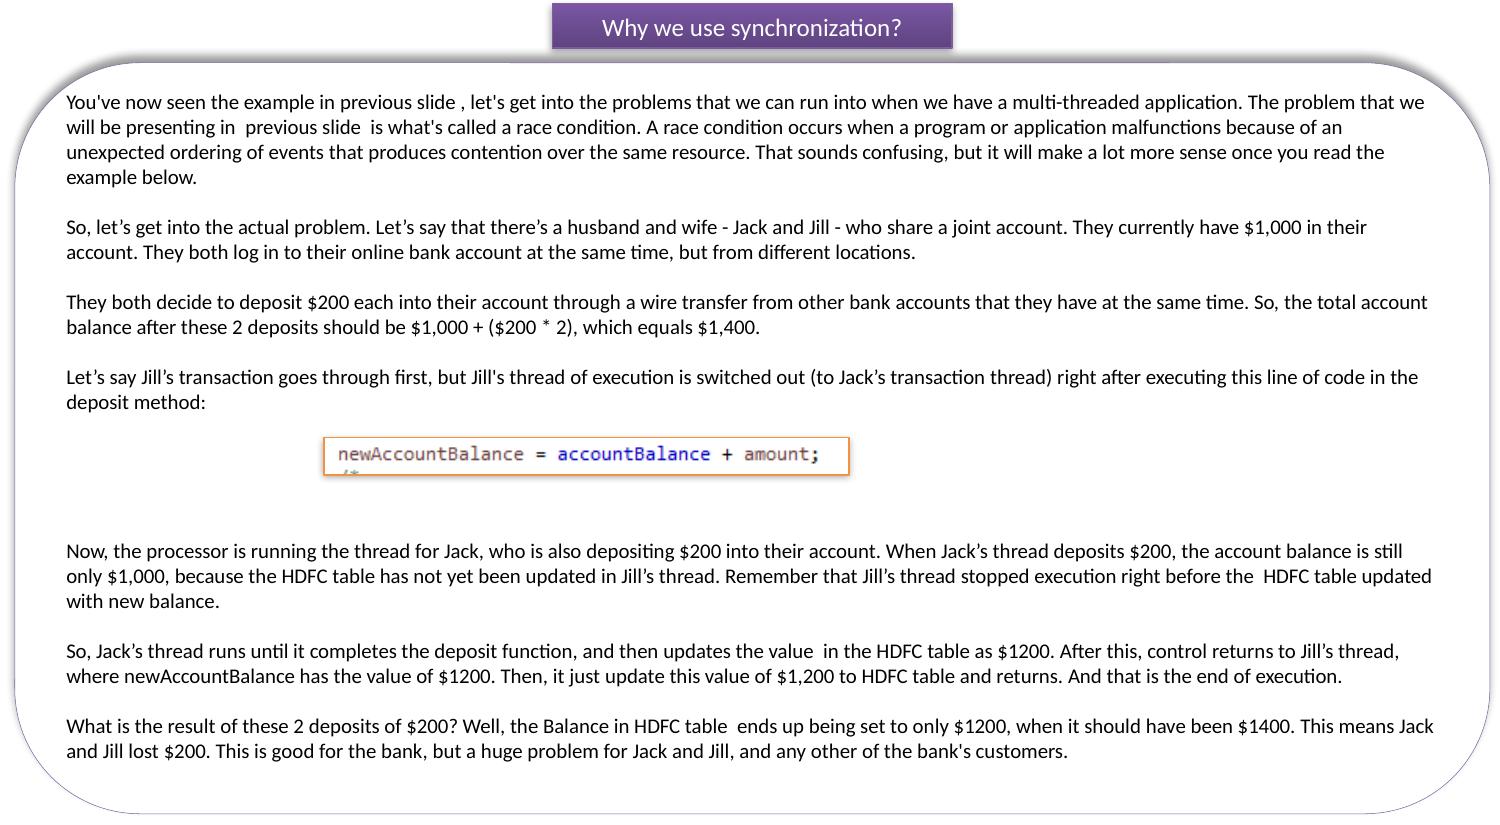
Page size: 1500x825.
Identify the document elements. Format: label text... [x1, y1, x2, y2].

text_box Why we use synchronization? [552, 3, 953, 48]
text_box You've now seen the example in previous slide , let's get into the problems that we can run into when we have a multi-threaded application. The problem that we will be presenting in previous slide is what's called a race condition. A race condition occurs when a program or application malfunctions because of an unexpected ordering of events that produces contention over the same resource. That sounds confusing, but it will make a lot more sense once you read the example below. So, let’s get into the actual problem. Let’s say that there’s a husband and wife - Jack and Jill - who share a joint account. They currently have $1,000 in their account. They both log in to their online bank account at the same time, but from different locations. They both decide to deposit $200 each into their account through a wire transfer from other bank accounts that they have at the same time. So, the total account balance after these 2 deposits should be $1,000 + ($200 * 2), which equals $1,400. Let’s say Jill’s transaction goes through first, but Jill's thread of execution is switched out (to Jack’s transaction thread) right after executing this line of code in the deposit method: Now, the processor is running the thread for Jack, who is also depositing $200 into their account. When Jack’s thread deposits $200, the account balance is still only $1,000, because the HDFC table has not yet been updated in Jill’s thread. Remember that Jill’s thread stopped execution right before the HDFC table updated with new balance. So, Jack’s thread runs until it completes the deposit function, and then updates the value in the HDFC table as $1200. After this, control returns to Jill’s thread, where newAccountBalance has the value of $1200. Then, it just update this value of $1,200 to HDFC table and returns. And that is the end of execution. What is the result of these 2 deposits of $200? Well, the Balance in HDFC table ends up being set to only $1200, when it should have been $1400. This means Jack and Jill lost $200. This is good for the bank, but a huge problem for Jack and Jill, and any other of the bank's customers. [12, 60, 1492, 816]
picture [324, 438, 849, 475]
